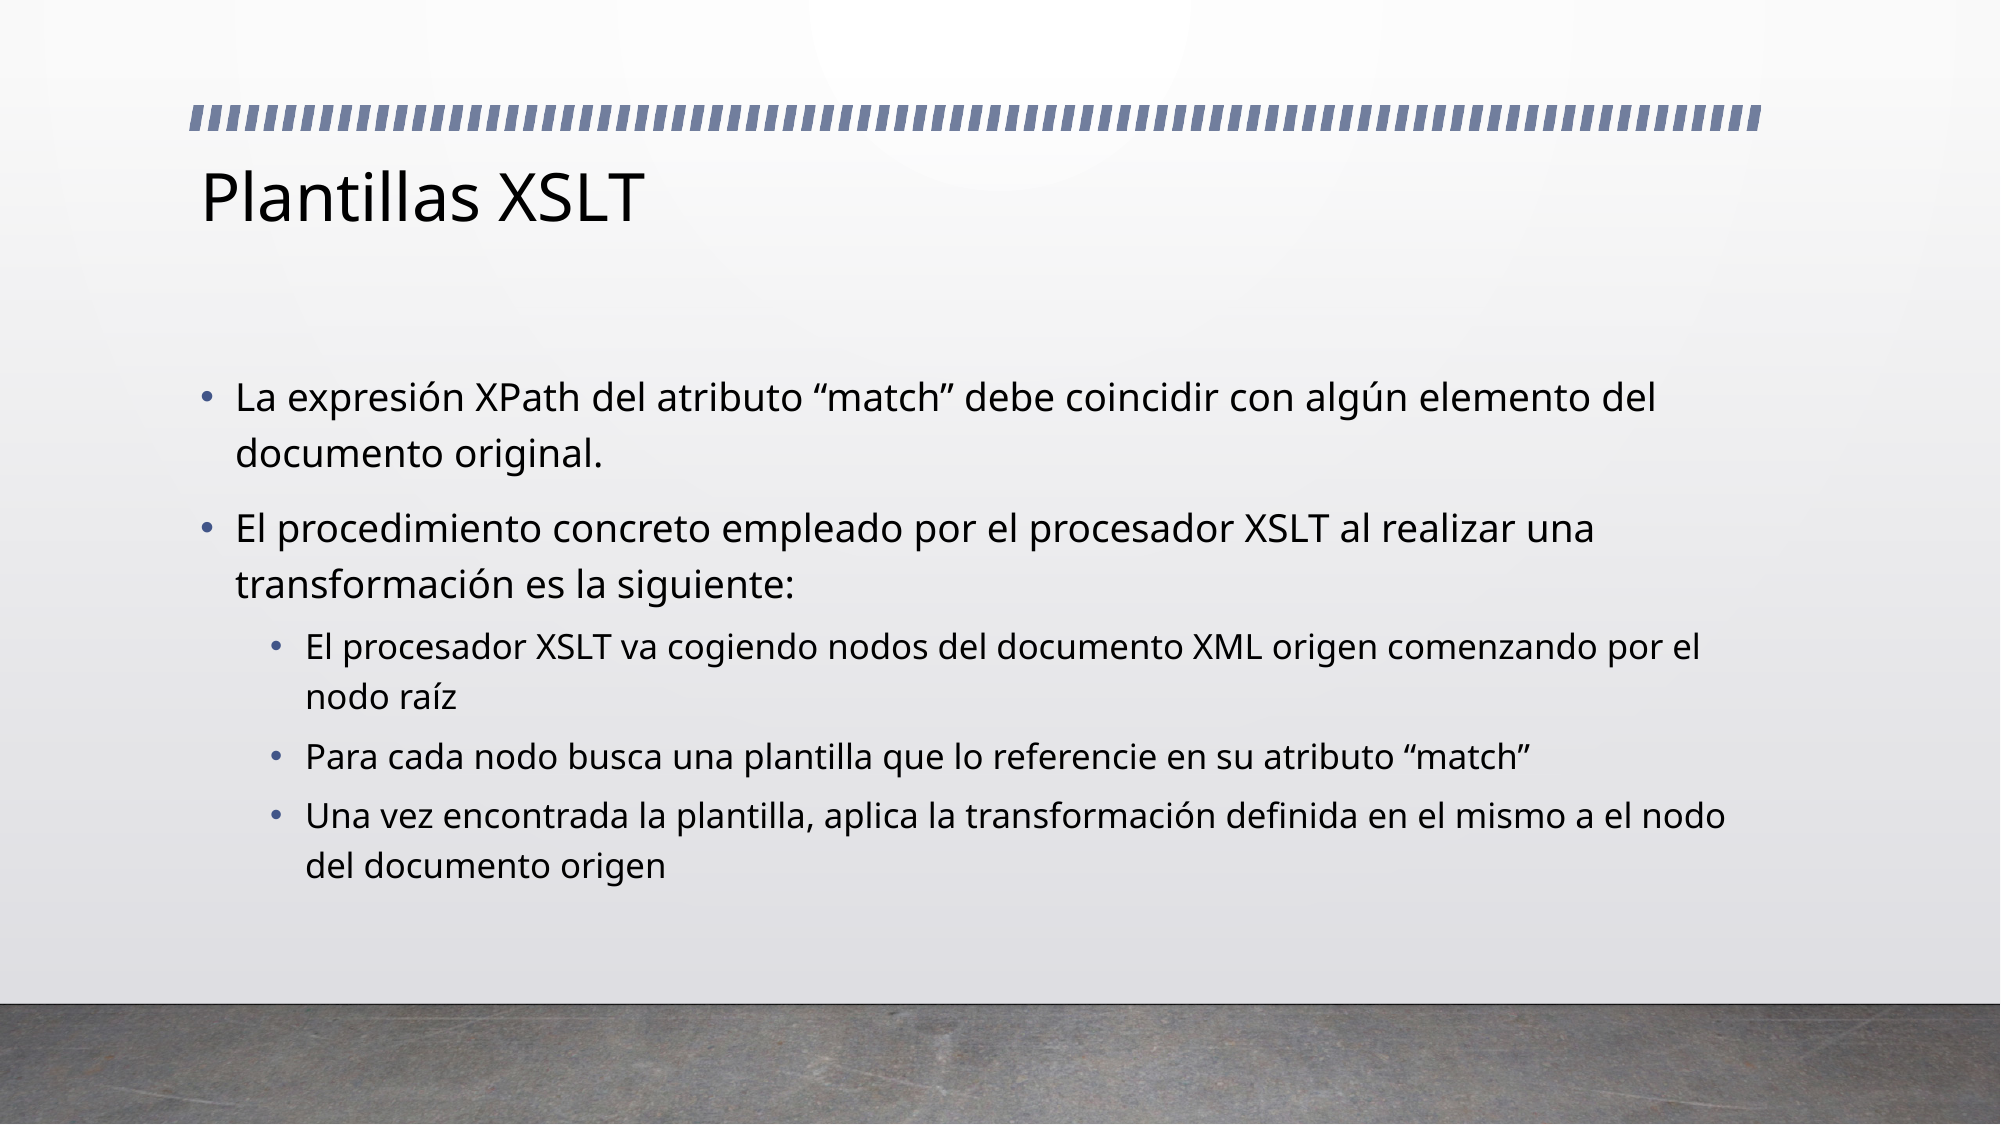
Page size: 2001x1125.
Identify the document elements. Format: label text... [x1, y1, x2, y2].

list La expresión XPath del atributo “match” debe coincidir con algún elemento del documento original. El procedimiento concreto empleado por el procesador XSLT al realizar una transformación es la siguiente: El procesador XSLT va cogiendo nodos del documento XML origen comenzando por el nodo raíz Para cada nodo busca una plantilla que lo referencie en su atributo “match” Una vez encontrada la plantilla, aplica la transformación definida en el mismo a el nodo del documento origen [185, 356, 1761, 897]
title Plantillas XSLT [185, 156, 1761, 329]
picture [0, 1004, 2000, 1124]
